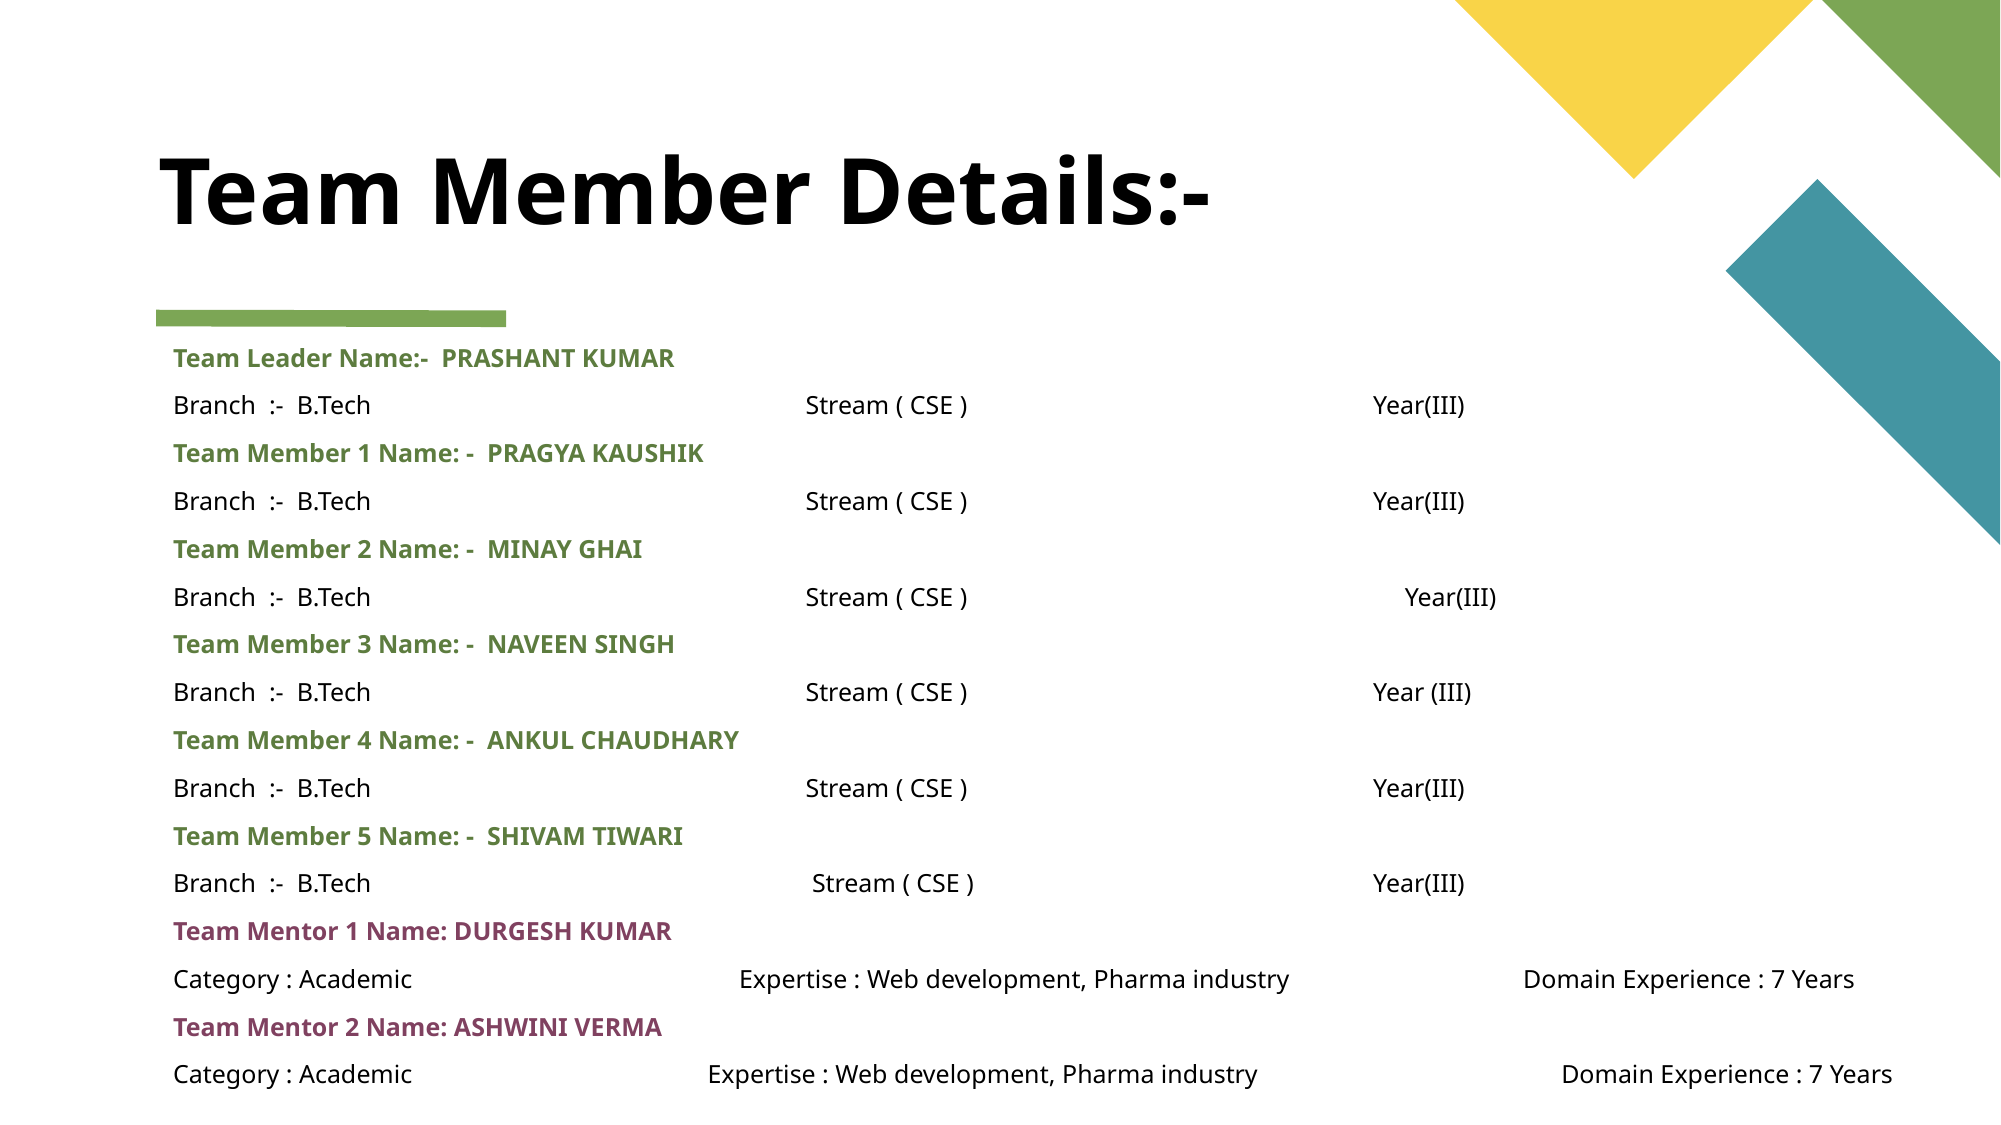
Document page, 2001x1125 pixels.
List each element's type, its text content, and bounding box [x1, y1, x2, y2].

title Team Member Details:- [158, 144, 1244, 245]
list Team Leader Name:- PRASHANT KUMAR Branch :- B.Tech Stream ( CSE ) Year(III) Team Member 1 Name: - PRAGYA KAUSHIK Branch :- B.Tech Stream ( CSE ) Year(III) Team Member 2 Name: - MINAY GHAI Branch :- B.Tech Stream ( CSE ) Year(III) Team Member 3 Name: - NAVEEN SINGH Branch :- B.Tech Stream ( CSE ) Year (III) Team Member 4 Name: - ANKUL CHAUDHARY Branch :- B.Tech Stream ( CSE ) Year(III) Team Member 5 Name: - SHIVAM TIWARI Branch :- B.Tech Stream ( CSE ) Year(III) Team Mentor 1 Name: DURGESH KUMAR Category : Academic Expertise : Web development, Pharma industry Domain Experience : 7 Years Team Mentor 2 Name: ASHWINI VERMA Category : Academic Expertise : Web development, Pharma industry Domain Experience : 7 Years [158, 338, 1987, 1113]
